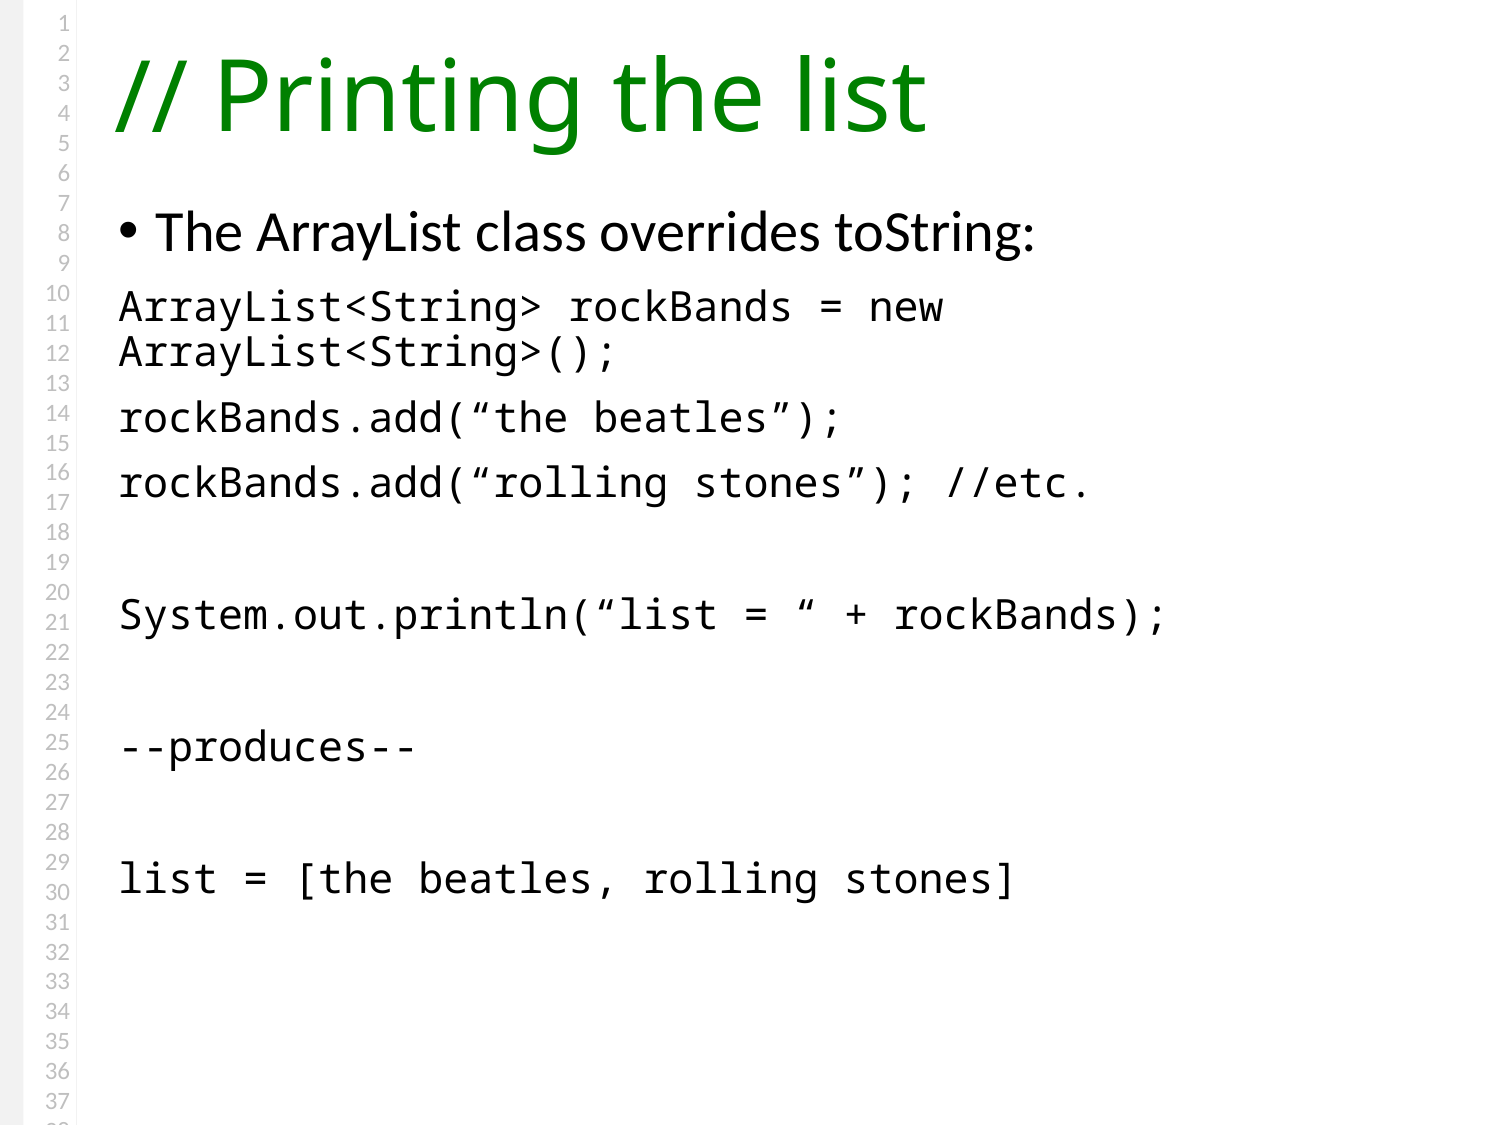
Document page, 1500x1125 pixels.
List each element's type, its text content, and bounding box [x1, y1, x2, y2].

title Printing the list [197, 34, 1434, 164]
list The ArrayList class overrides toString: ArrayList<String> rockBands = new ArrayList<String>(); rockBands.add(“the beatles”); rockBands.add(“rolling stones”); //etc. System.out.println(“list = “ + rockBands); --produces-- list = [the beatles, rolling stones] [103, 193, 1434, 1014]
